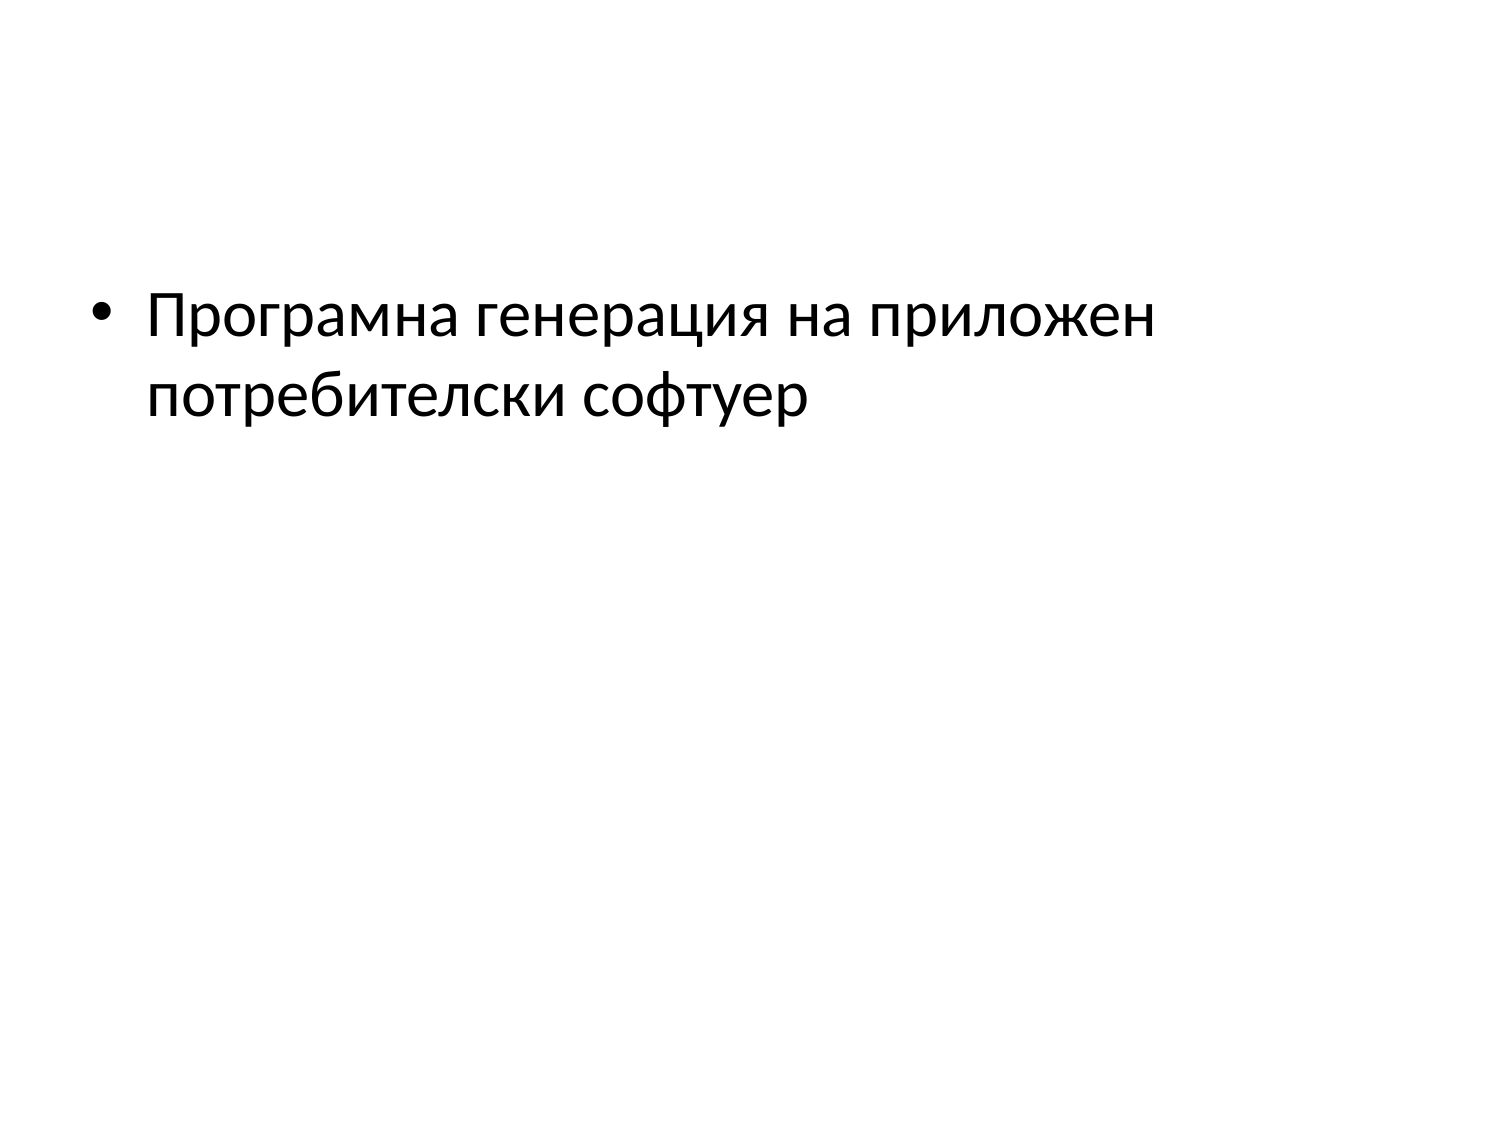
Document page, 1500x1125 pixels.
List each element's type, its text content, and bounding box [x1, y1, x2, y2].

list Програмна генерация на приложен потребителски софтуер [75, 262, 1425, 1005]
